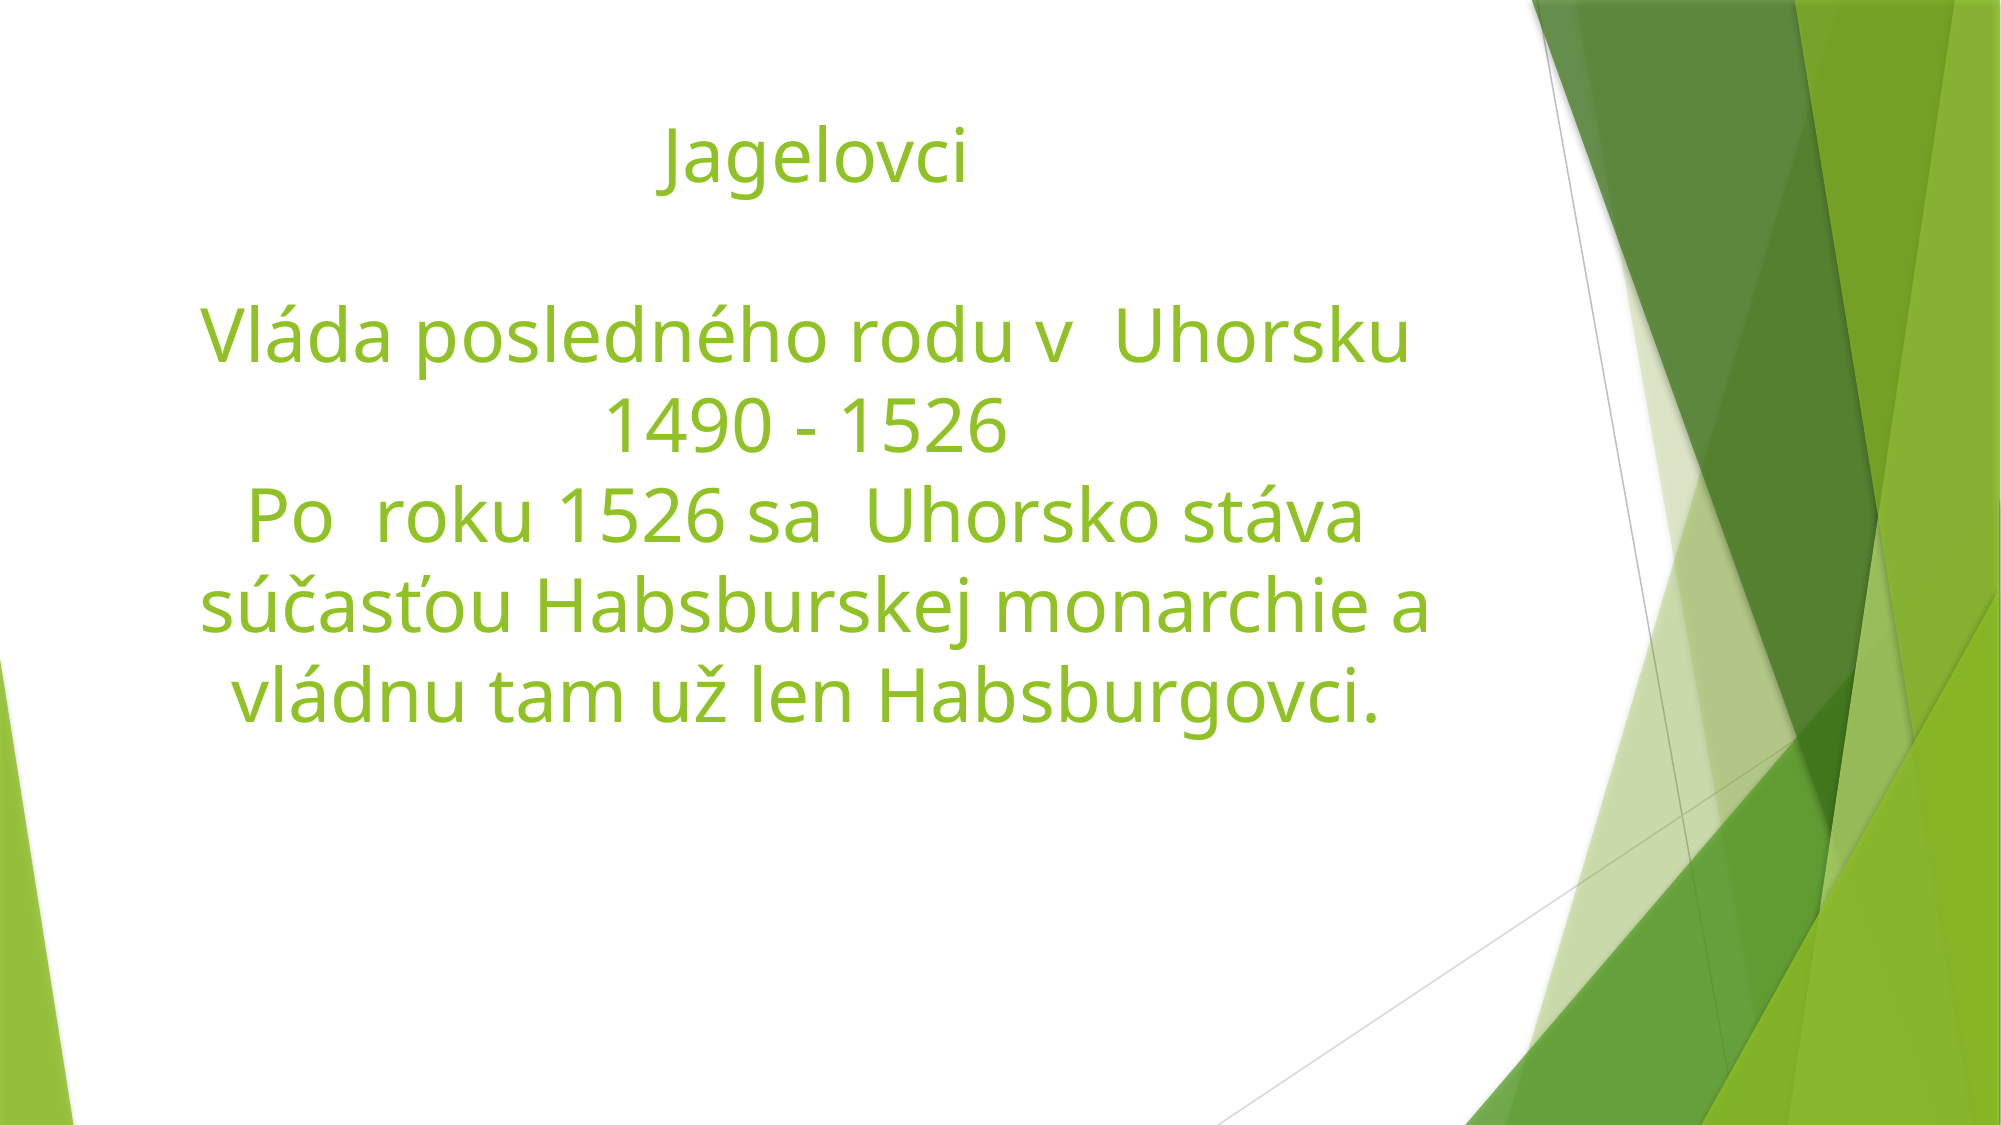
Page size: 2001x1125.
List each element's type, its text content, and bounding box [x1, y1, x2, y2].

list [124, 559, 1535, 892]
title Jagelovci Vláda posledného rodu v Uhorsku 1490 - 1526 Po roku 1526 sa Uhorsko stáva súčasťou Habsburskej monarchie a vládnu tam už len Habsburgovci. [111, 99, 1522, 858]
